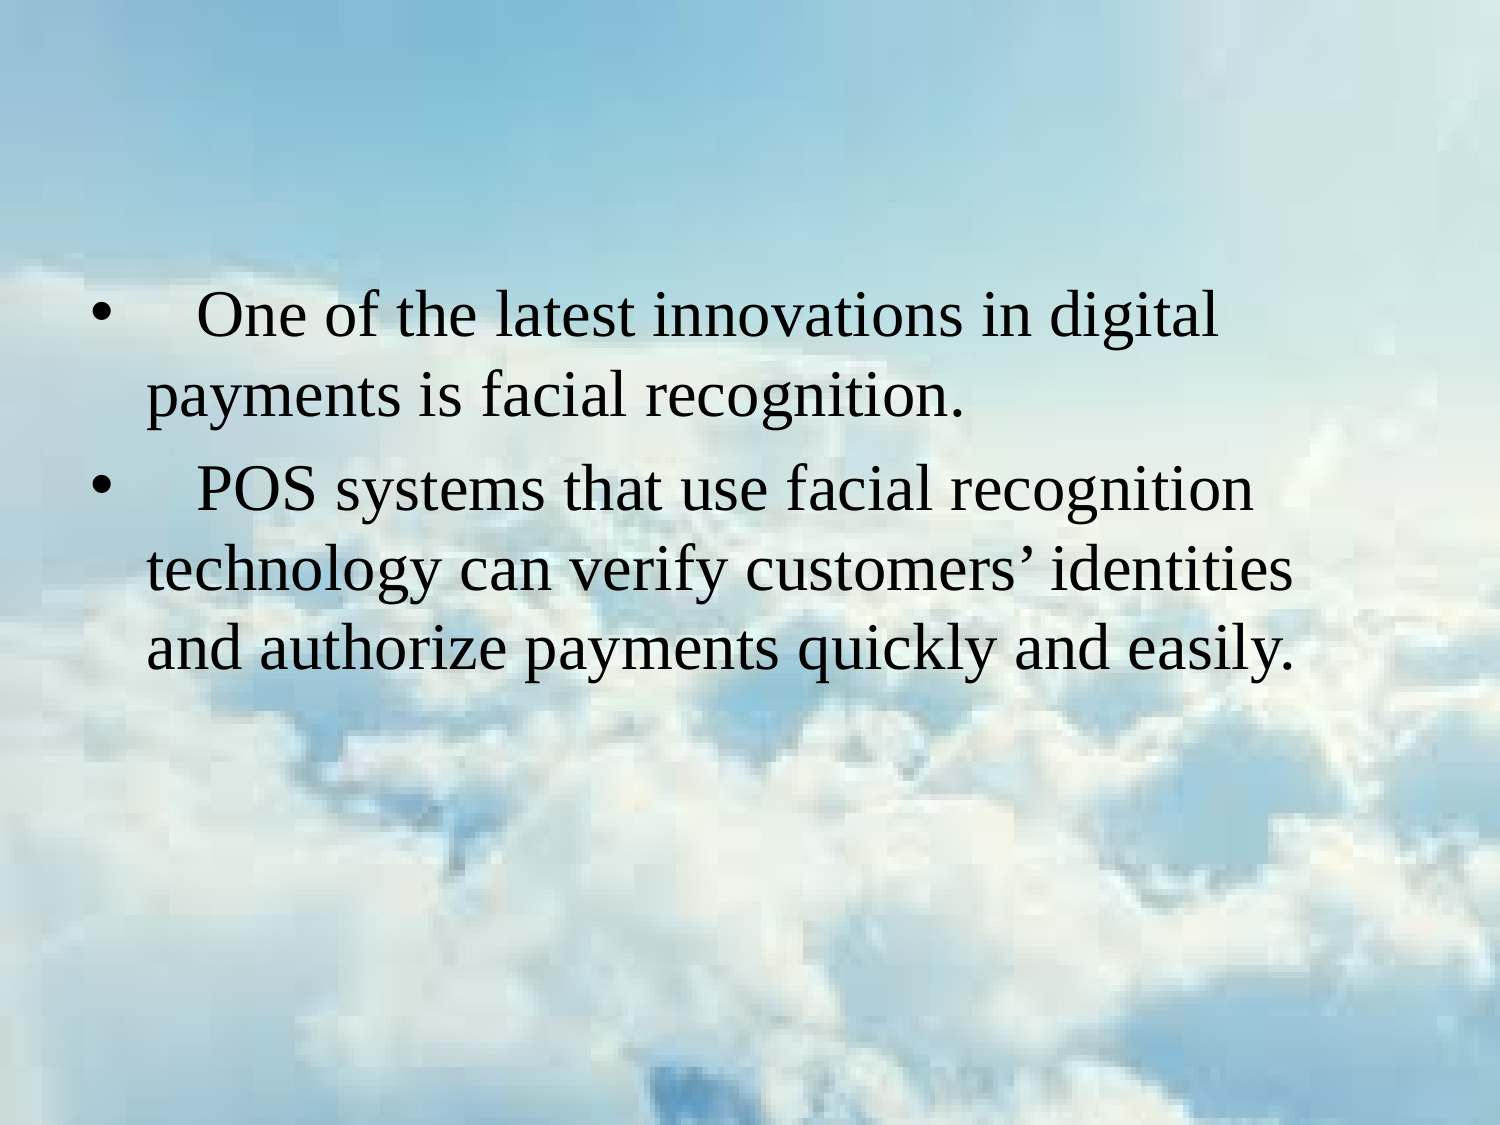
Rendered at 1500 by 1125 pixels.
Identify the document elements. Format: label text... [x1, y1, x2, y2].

picture [0, 0, 1500, 1125]
list One of the latest innovations in digital payments is facial recognition. POS systems that use facial recognition technology can verify customers’ identities and authorize payments quickly and easily. [75, 262, 1425, 1005]
